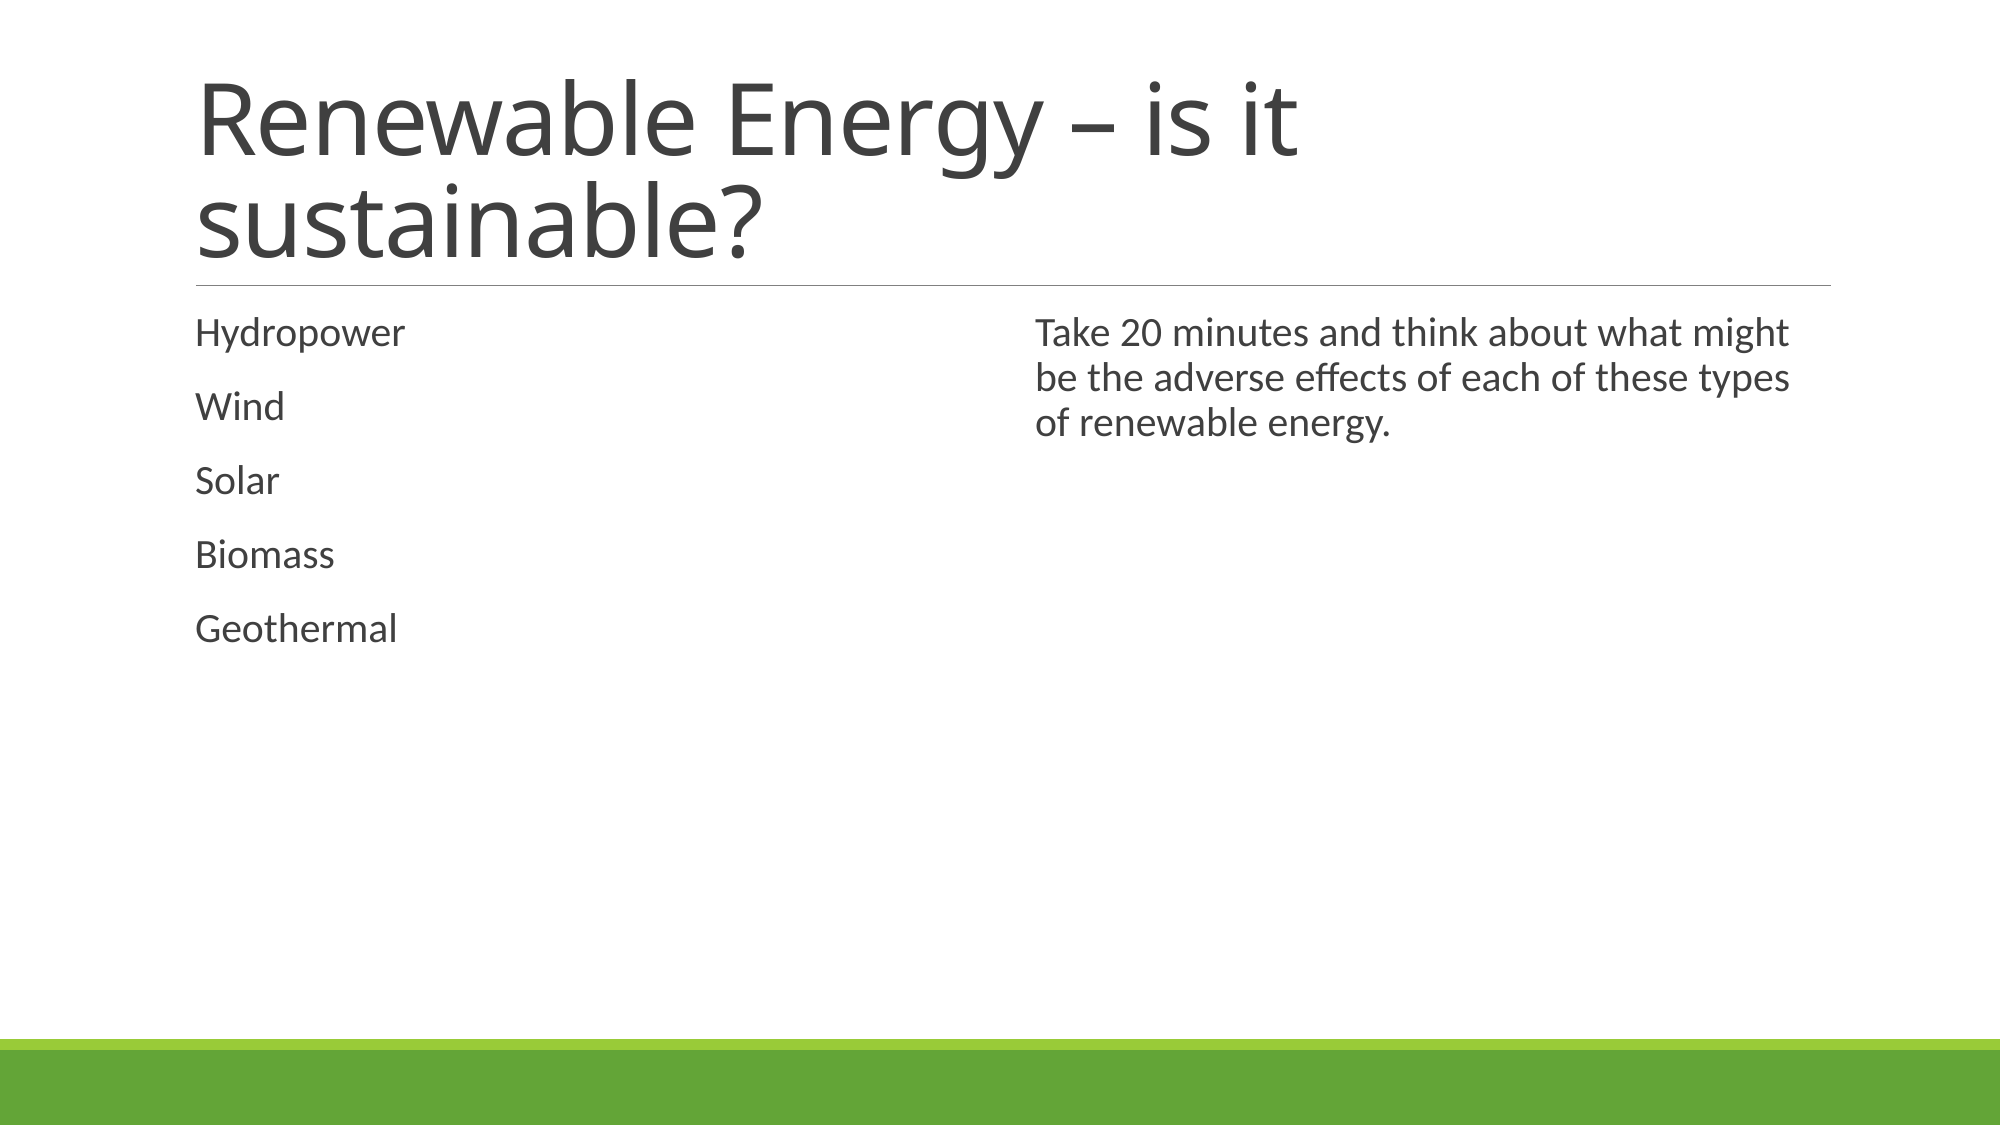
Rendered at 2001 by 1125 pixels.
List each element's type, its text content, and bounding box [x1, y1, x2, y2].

list Take 20 minutes and think about what might be the adverse effects of each of these types of renewable energy. [1020, 302, 1830, 963]
title Renewable Energy – is it sustainable? [180, 47, 1830, 285]
list Hydropower Wind Solar Biomass Geothermal [180, 302, 990, 963]
